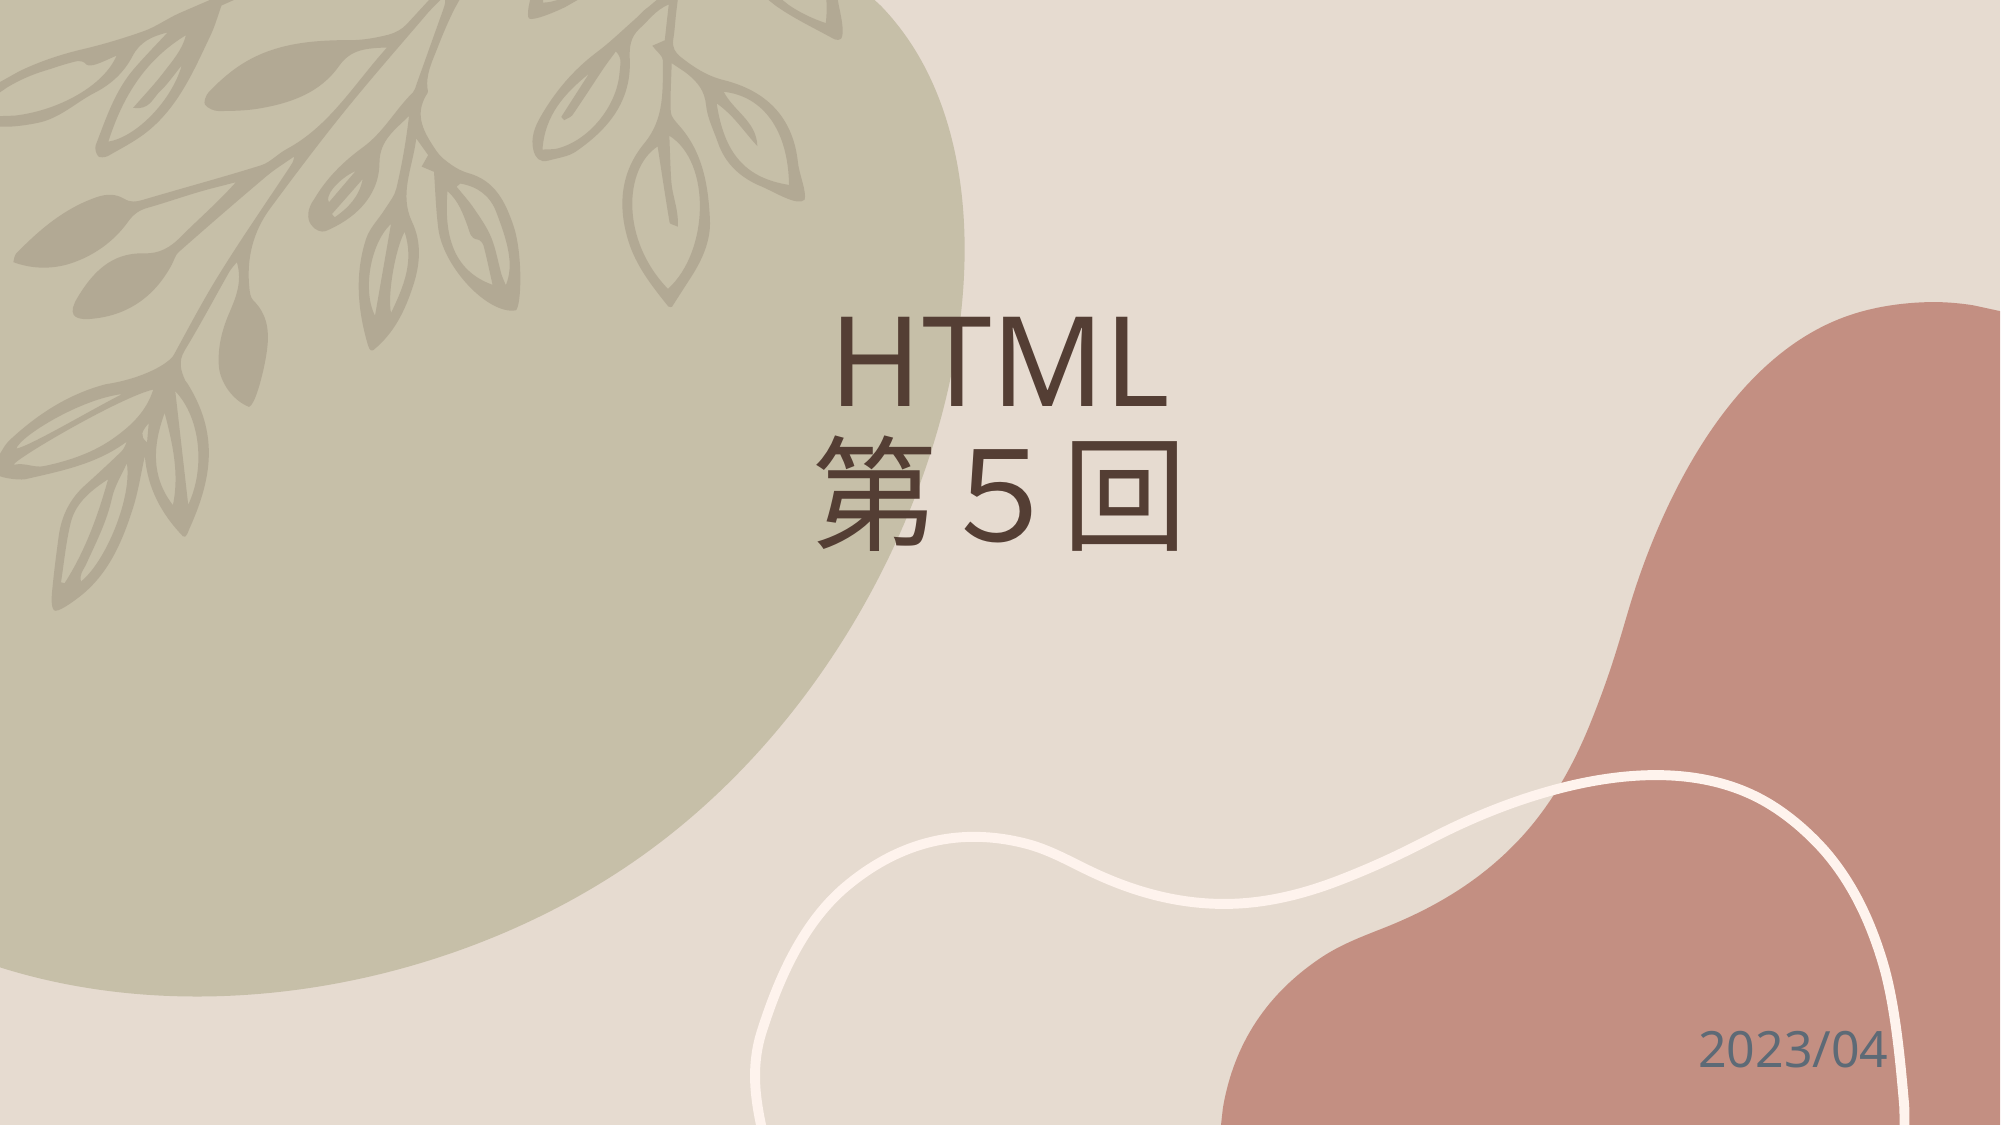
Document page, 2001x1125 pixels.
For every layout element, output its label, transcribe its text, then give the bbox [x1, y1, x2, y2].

title HTML 第５回 [249, 184, 1750, 576]
subtitle 2023/04 [1603, 1016, 1983, 1107]
